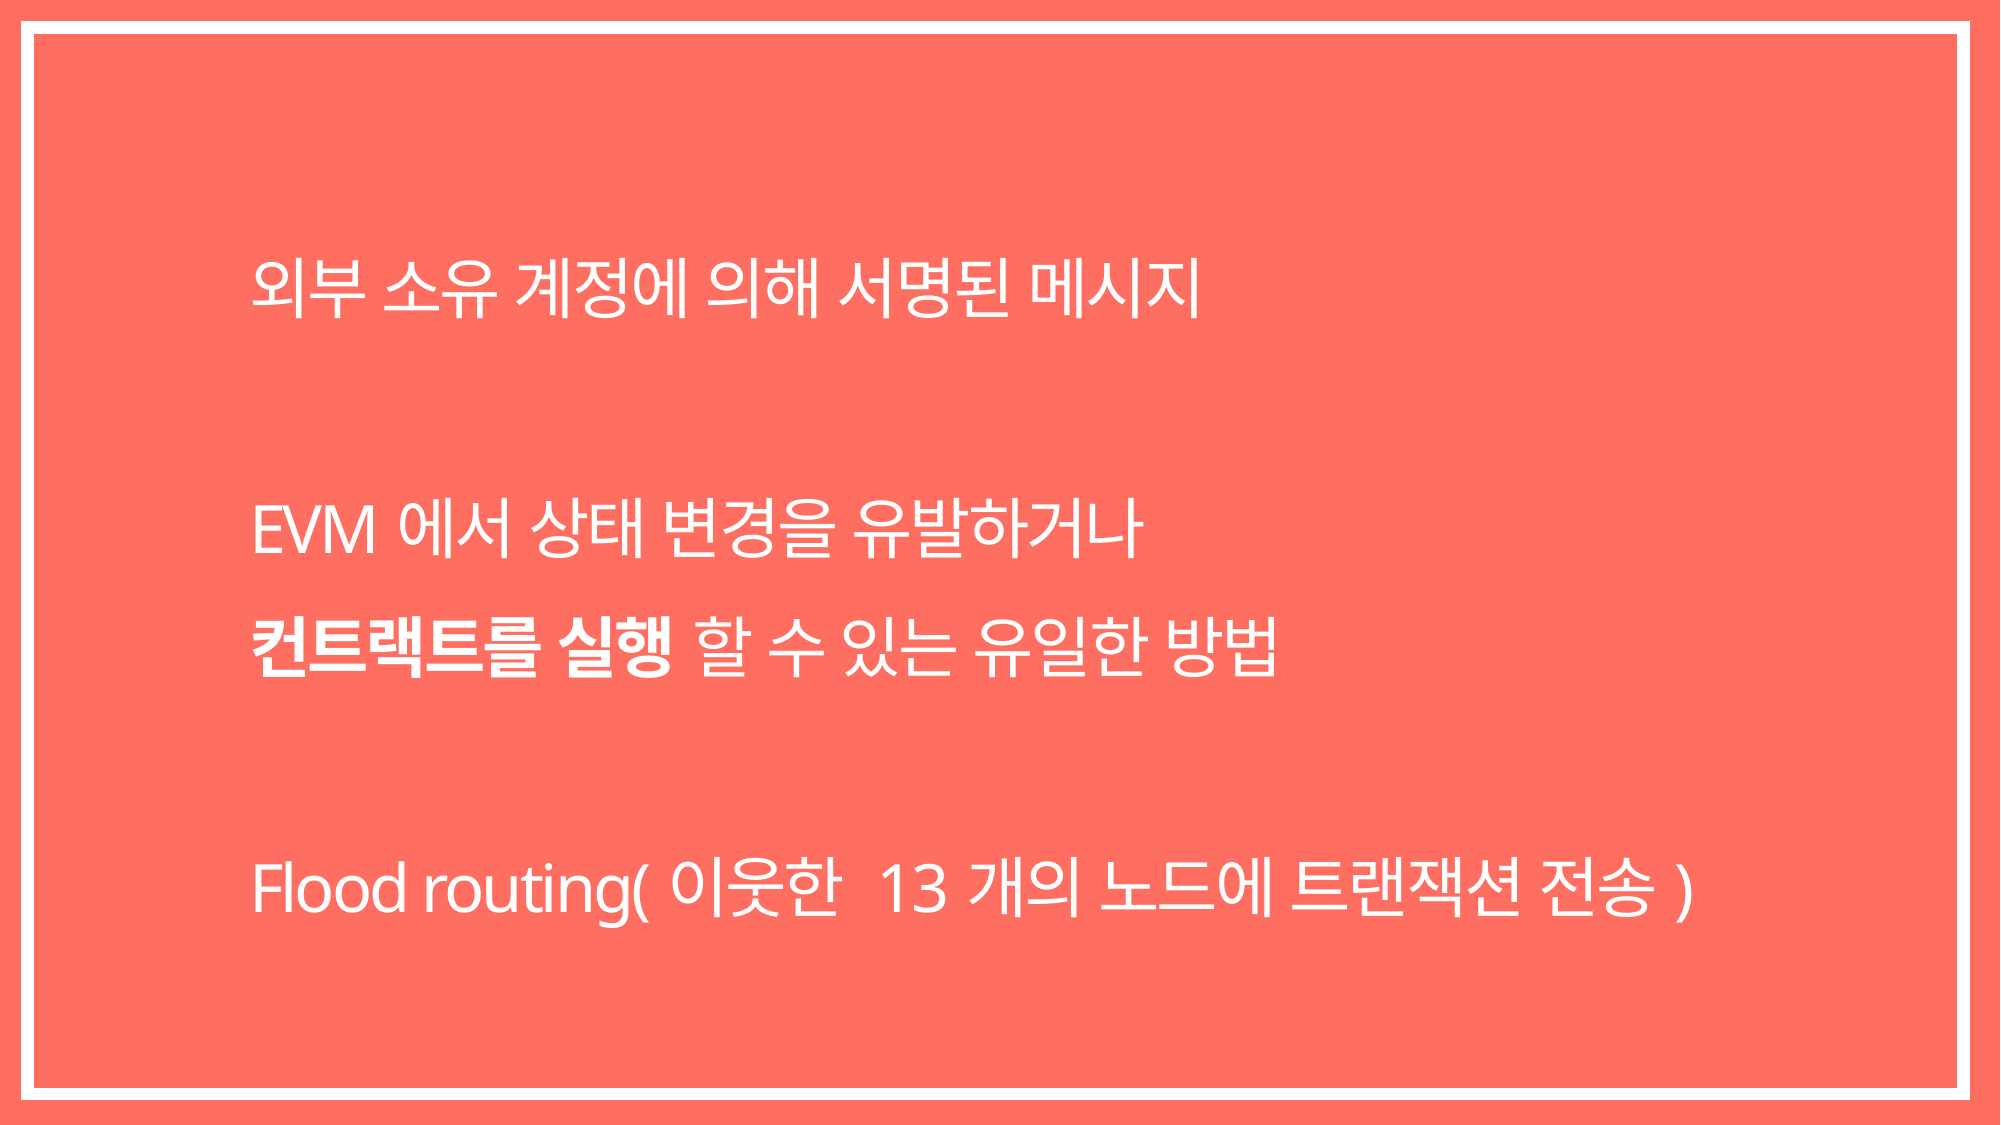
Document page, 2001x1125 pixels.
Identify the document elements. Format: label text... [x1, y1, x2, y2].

text_box 외부 소유 계정에 의해 서명된 메시지 EVM에서 상태 변경을 유발하거나 컨트랙트를 실행 할 수 있는 유일한 방법 Flood routing(이웃한 13개의 노드에 트랜잭션 전송) [234, 199, 1757, 934]
text_box [26, 26, 1965, 1095]
